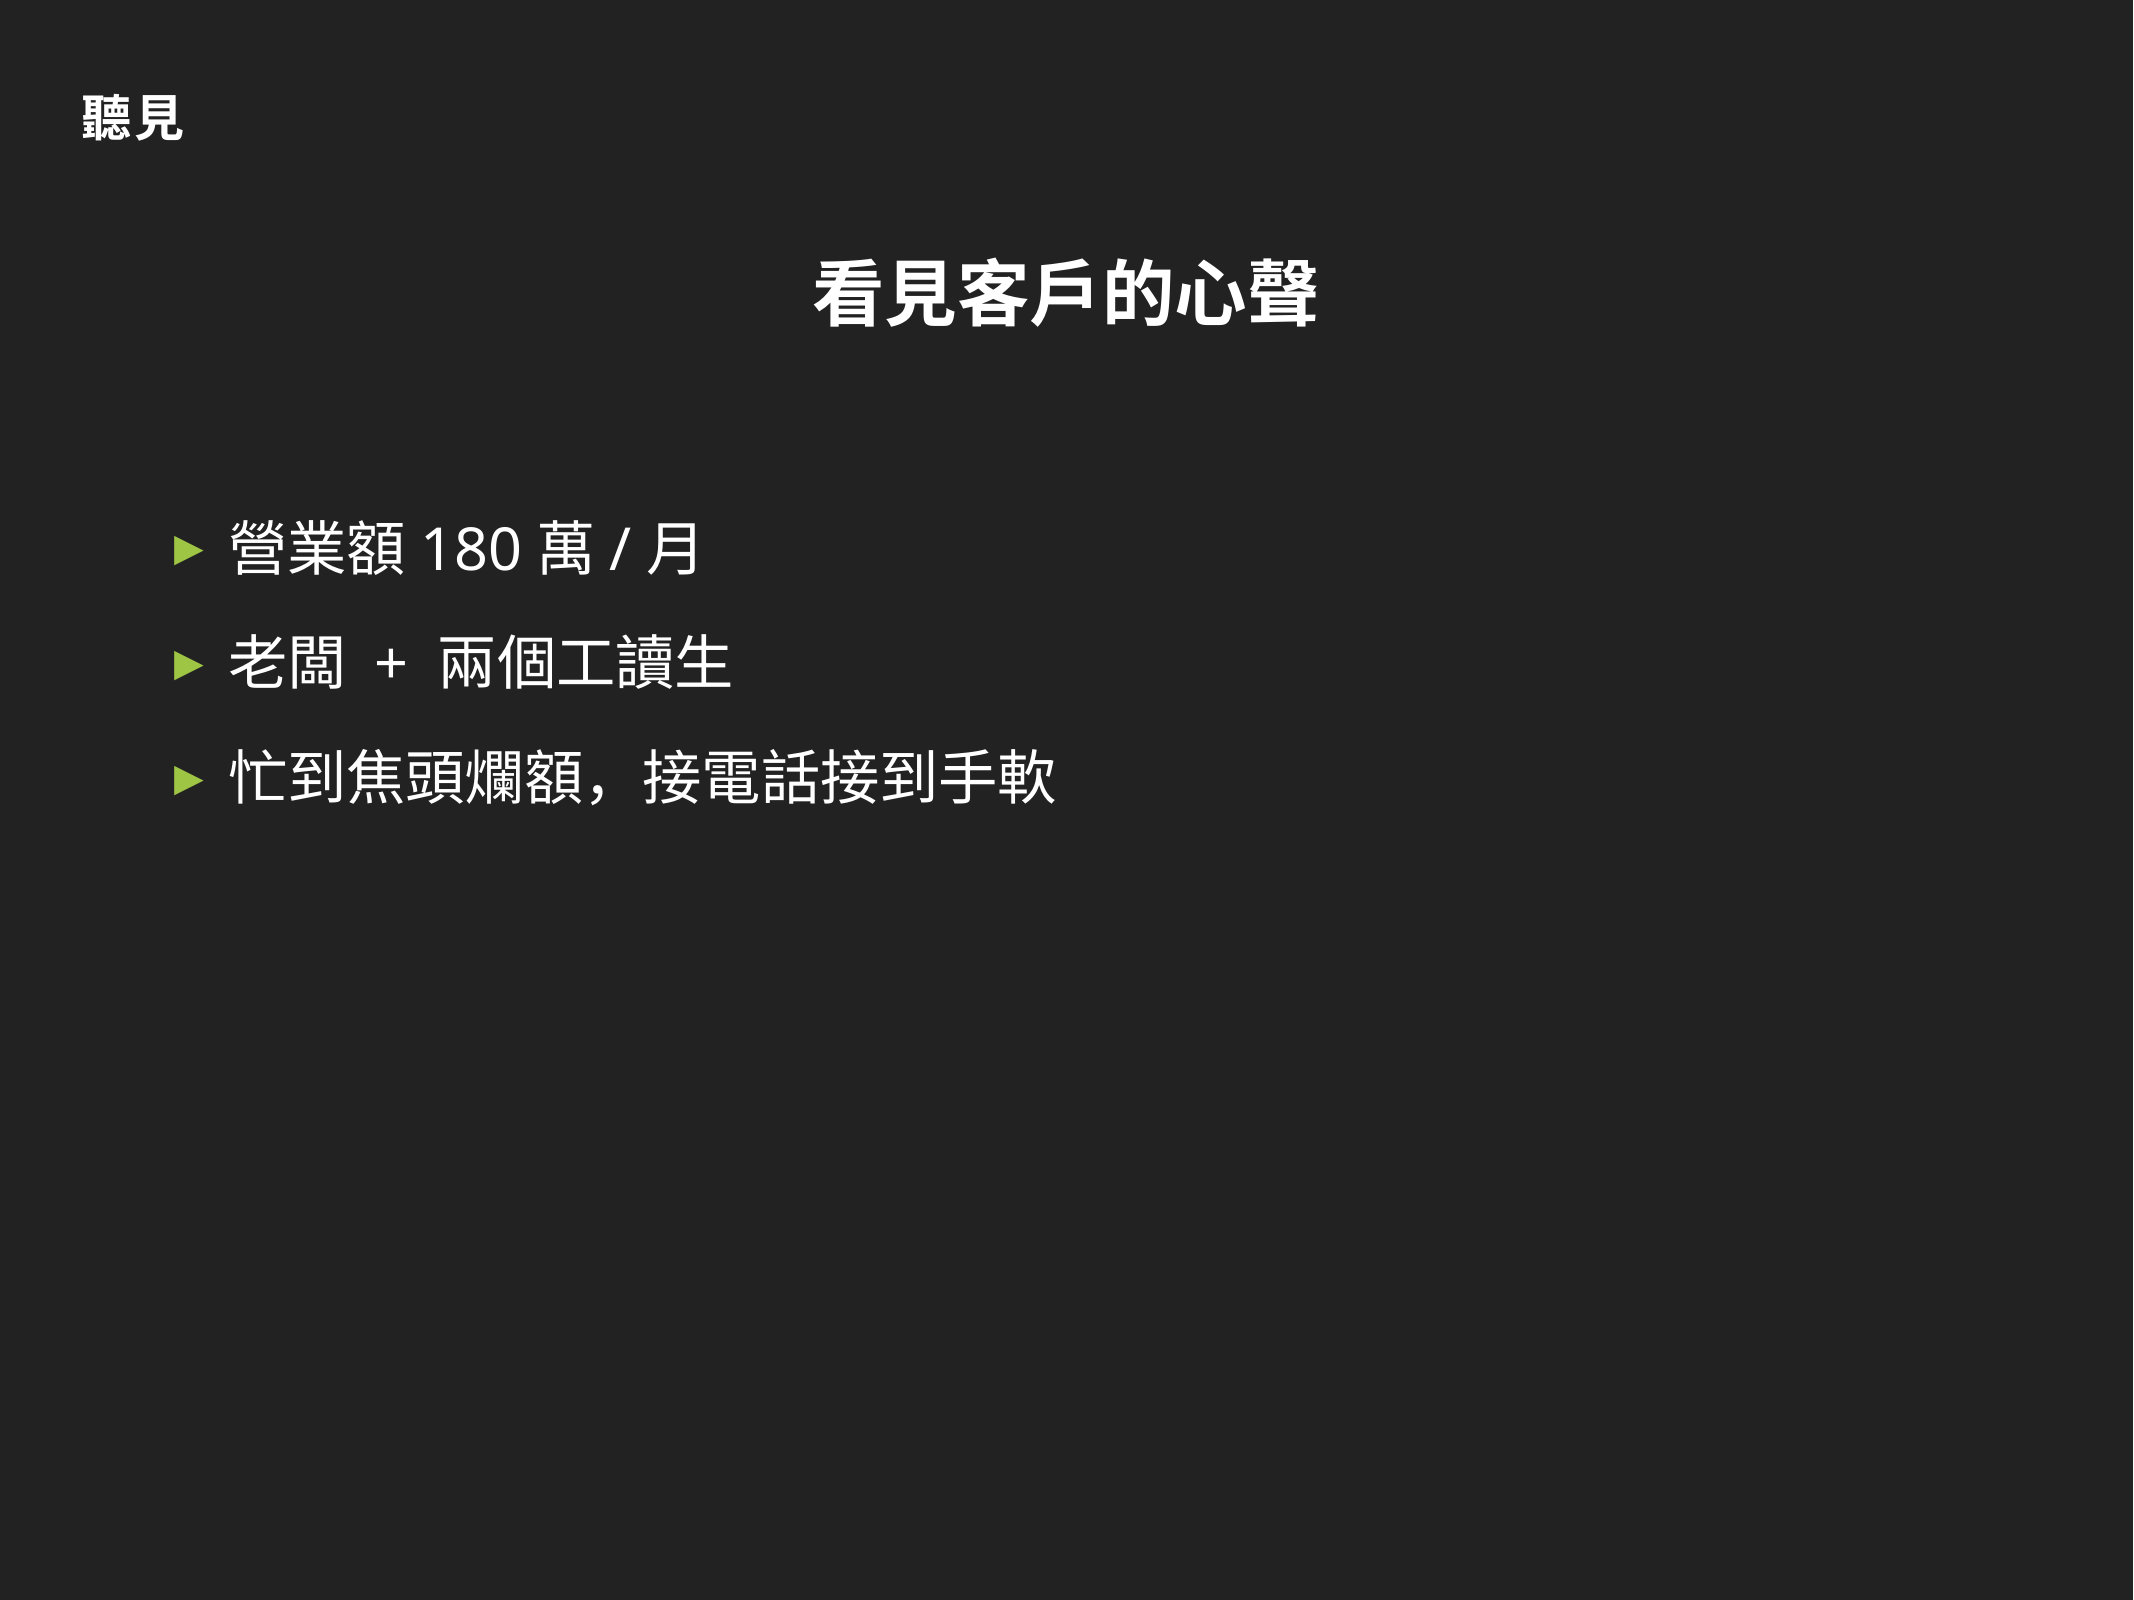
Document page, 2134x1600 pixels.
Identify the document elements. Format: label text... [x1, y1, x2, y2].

list 營業額180萬/月 老闆 + 兩個工讀生 忙到焦頭爛額，接電話接到手軟 [159, 489, 1972, 1352]
list 聽見 [66, 87, 1900, 154]
title 看見客戶的心聲 [159, 142, 1972, 452]
